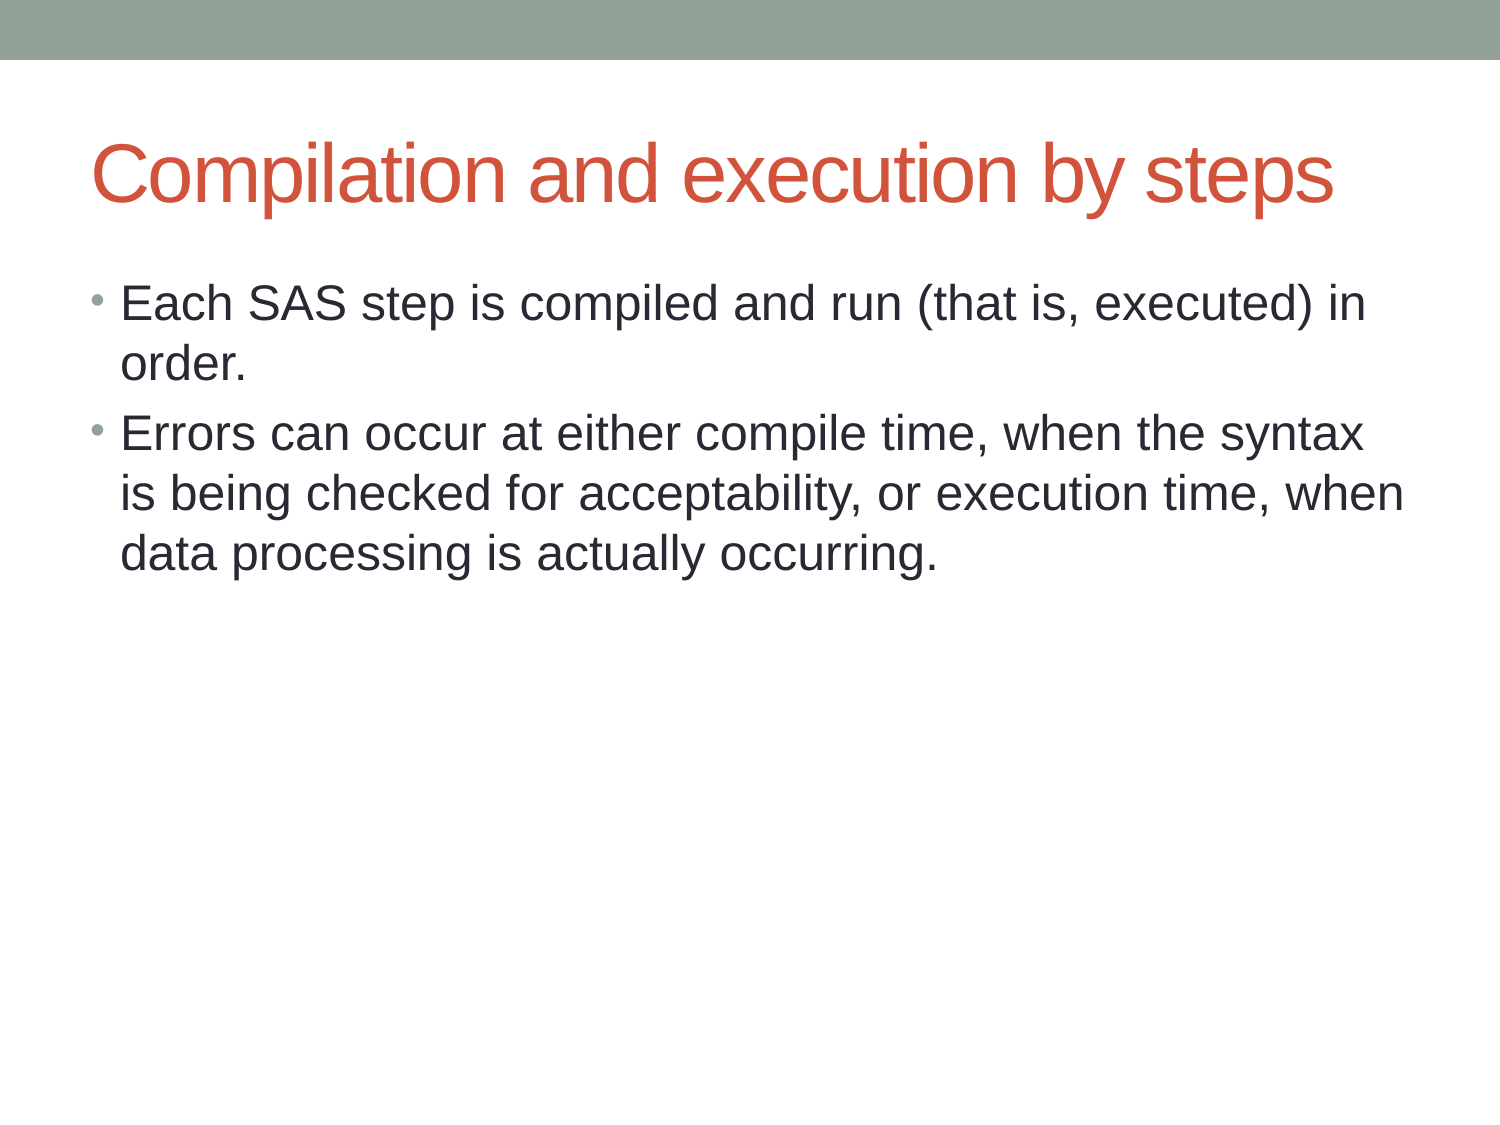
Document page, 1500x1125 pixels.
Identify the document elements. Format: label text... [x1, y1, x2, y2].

list Each SAS step is compiled and run (that is, executed) in order. Errors can occur at either compile time, when the syntax is being checked for acceptability, or execution time, when data processing is actually occurring. [75, 262, 1425, 1063]
title Compilation and execution by steps [75, 87, 1425, 250]
